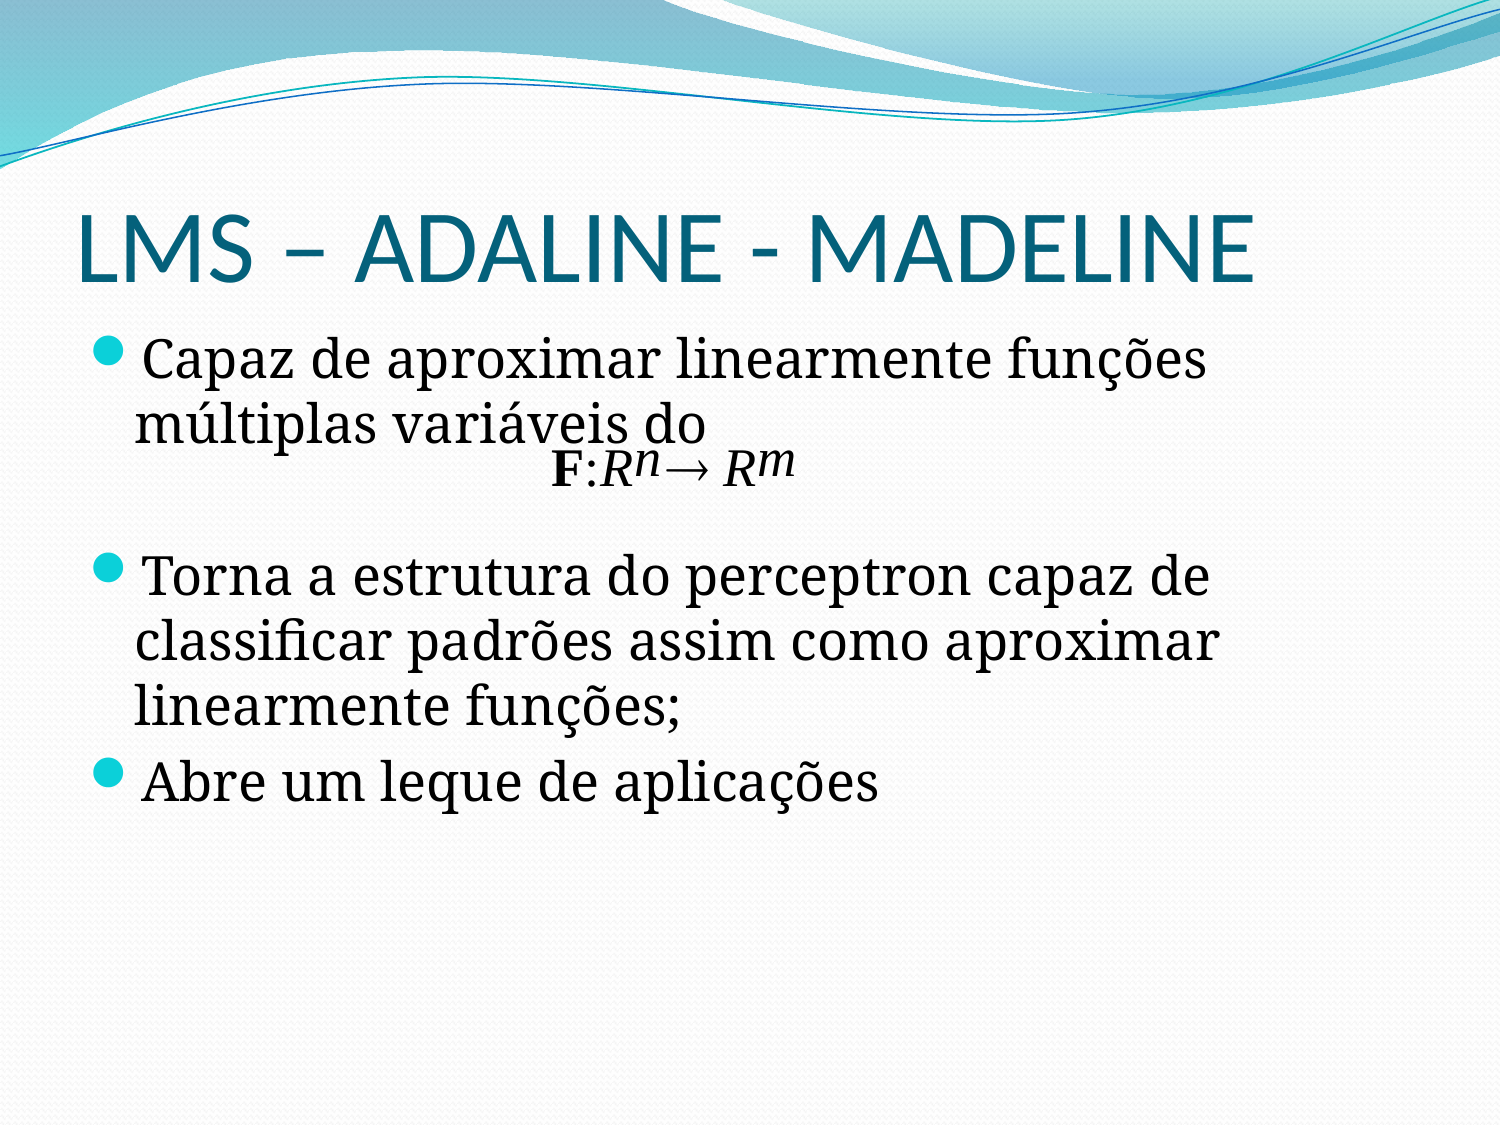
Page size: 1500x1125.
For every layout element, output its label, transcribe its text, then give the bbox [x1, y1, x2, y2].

title LMS – ADALINE - MADELINE [75, 115, 1425, 303]
list Capaz de aproximar linearmente funções múltiplas variáveis do Torna a estrutura do perceptron capaz de classificar padrões assim como aproximar linearmente funções; Abre um leque de aplicações [75, 317, 1425, 1038]
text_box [548, 444, 800, 492]
